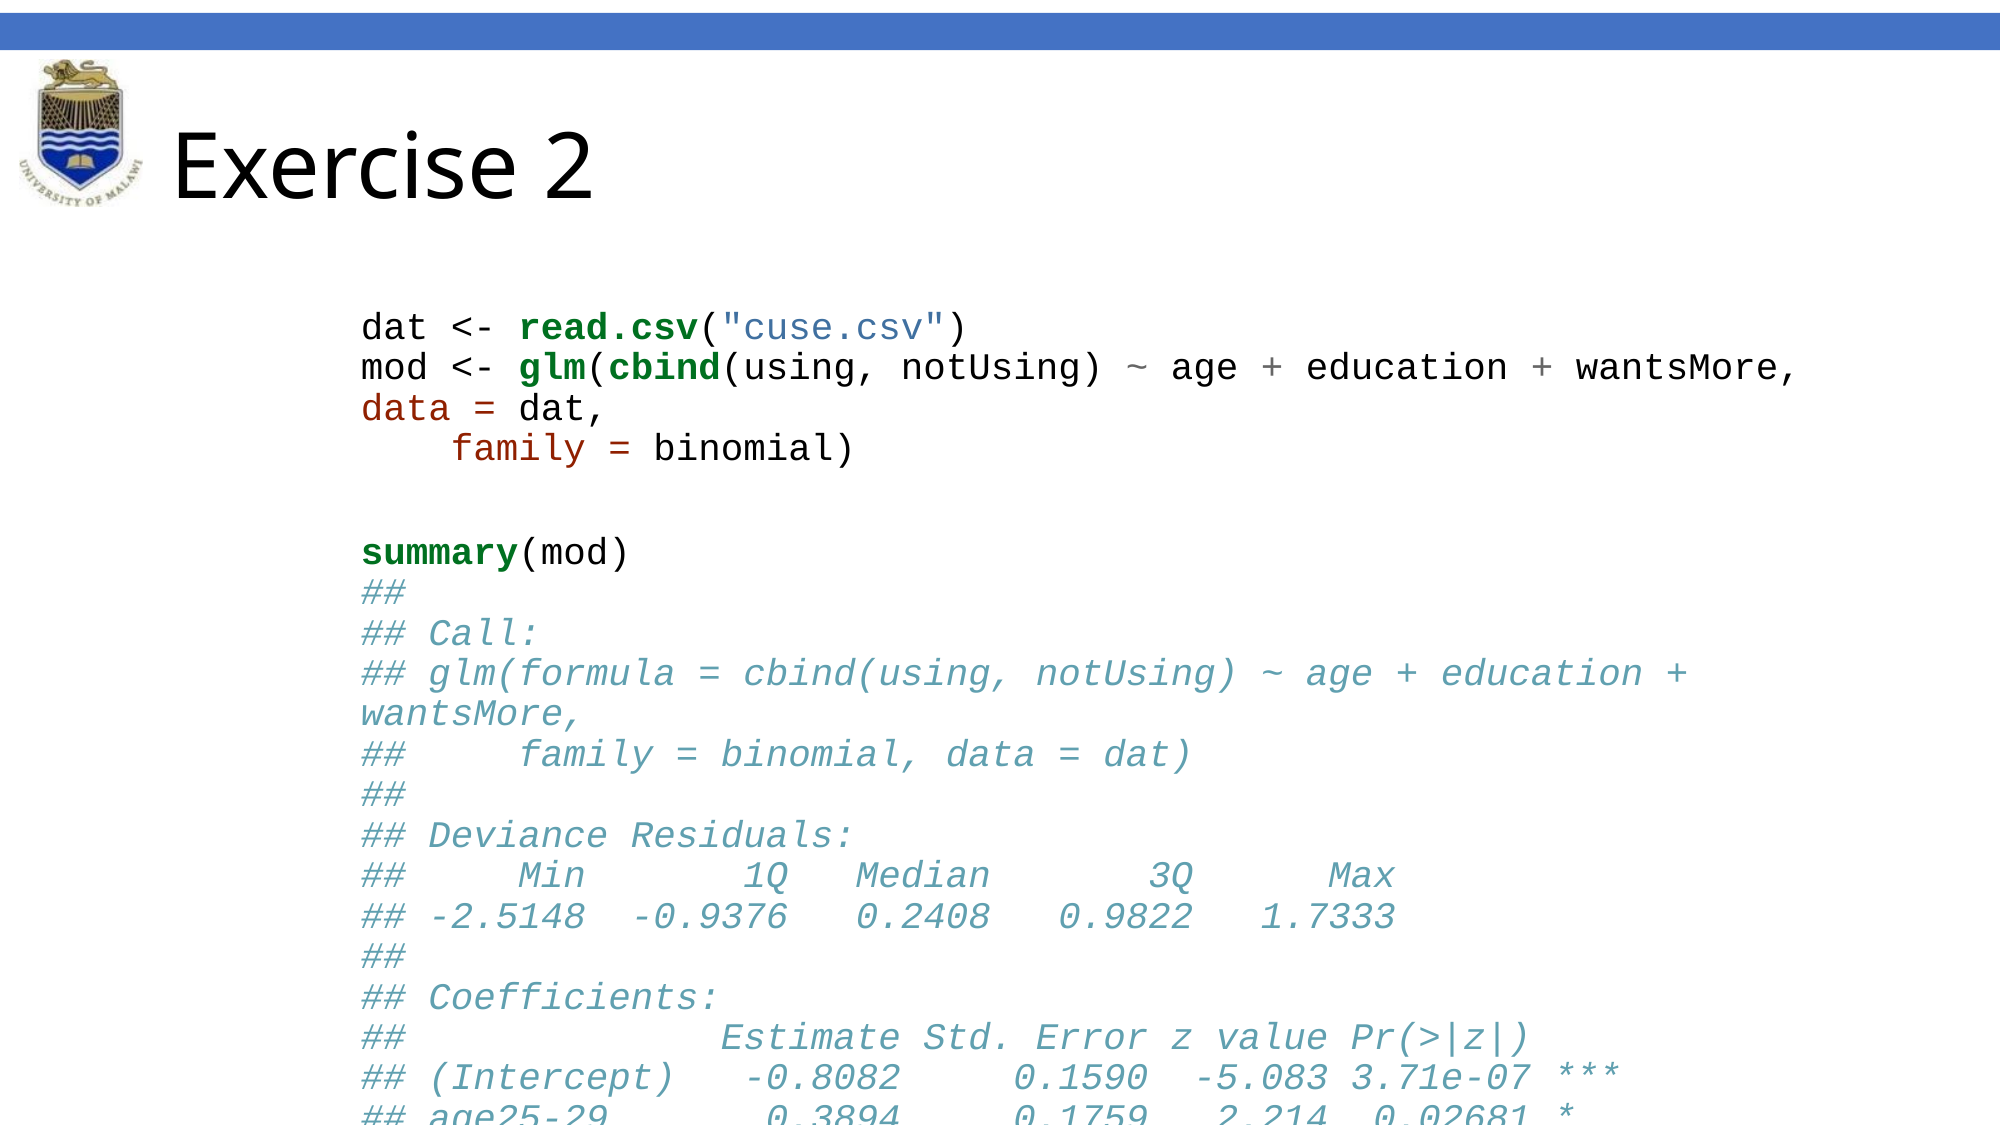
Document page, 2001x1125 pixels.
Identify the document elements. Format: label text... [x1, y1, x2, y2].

list dat <- read.csv("cuse.csv") mod <- glm(cbind(using, notUsing) ~ age + education + wantsMore, data = dat, family = binomial) summary(mod) ## ## Call: ## glm(formula = cbind(using, notUsing) ~ age + education + wantsMore, ## family = binomial, data = dat) ## ## Deviance Residuals: ## Min 1Q Median 3Q Max ## -2.5148 -0.9376 0.2408 0.9822 1.7333 ## ## Coefficients: ## Estimate Std. Error z value Pr(>|z|) ## (Intercept) -0.8082 0.1590 -5.083 3.71e-07 *** ## age25-29 0.3894 0.1759 2.214 0.02681 * ## age30-39 0.9086 0.1646 5.519 3.40e-08 *** ## age40-49 1.1892 0.2144 5.546 2.92e-08 *** ## educationlow -0.3250 0.1240 -2.620 0.00879 ** ## wantsMoreyes -0.8330 0.1175 -7.091 1.33e-12 *** ## --- ## Signif. codes: 0 '***' 0.001 '**' 0.01 '*' 0.05 '.' 0.1 ' ' 1 ## ## (Dispersion parameter for binomial family taken to be 1) ## ## Null deviance: 165.772 on 15 degrees of freedom ## Residual deviance: 29.917 on 10 degrees of freedom ## AIC: 113.43 ## ## Number of Fisher Scoring iterations: 4 [137, 299, 1863, 1066]
picture [19, 59, 143, 207]
title Exercise 2 [155, 59, 1851, 278]
